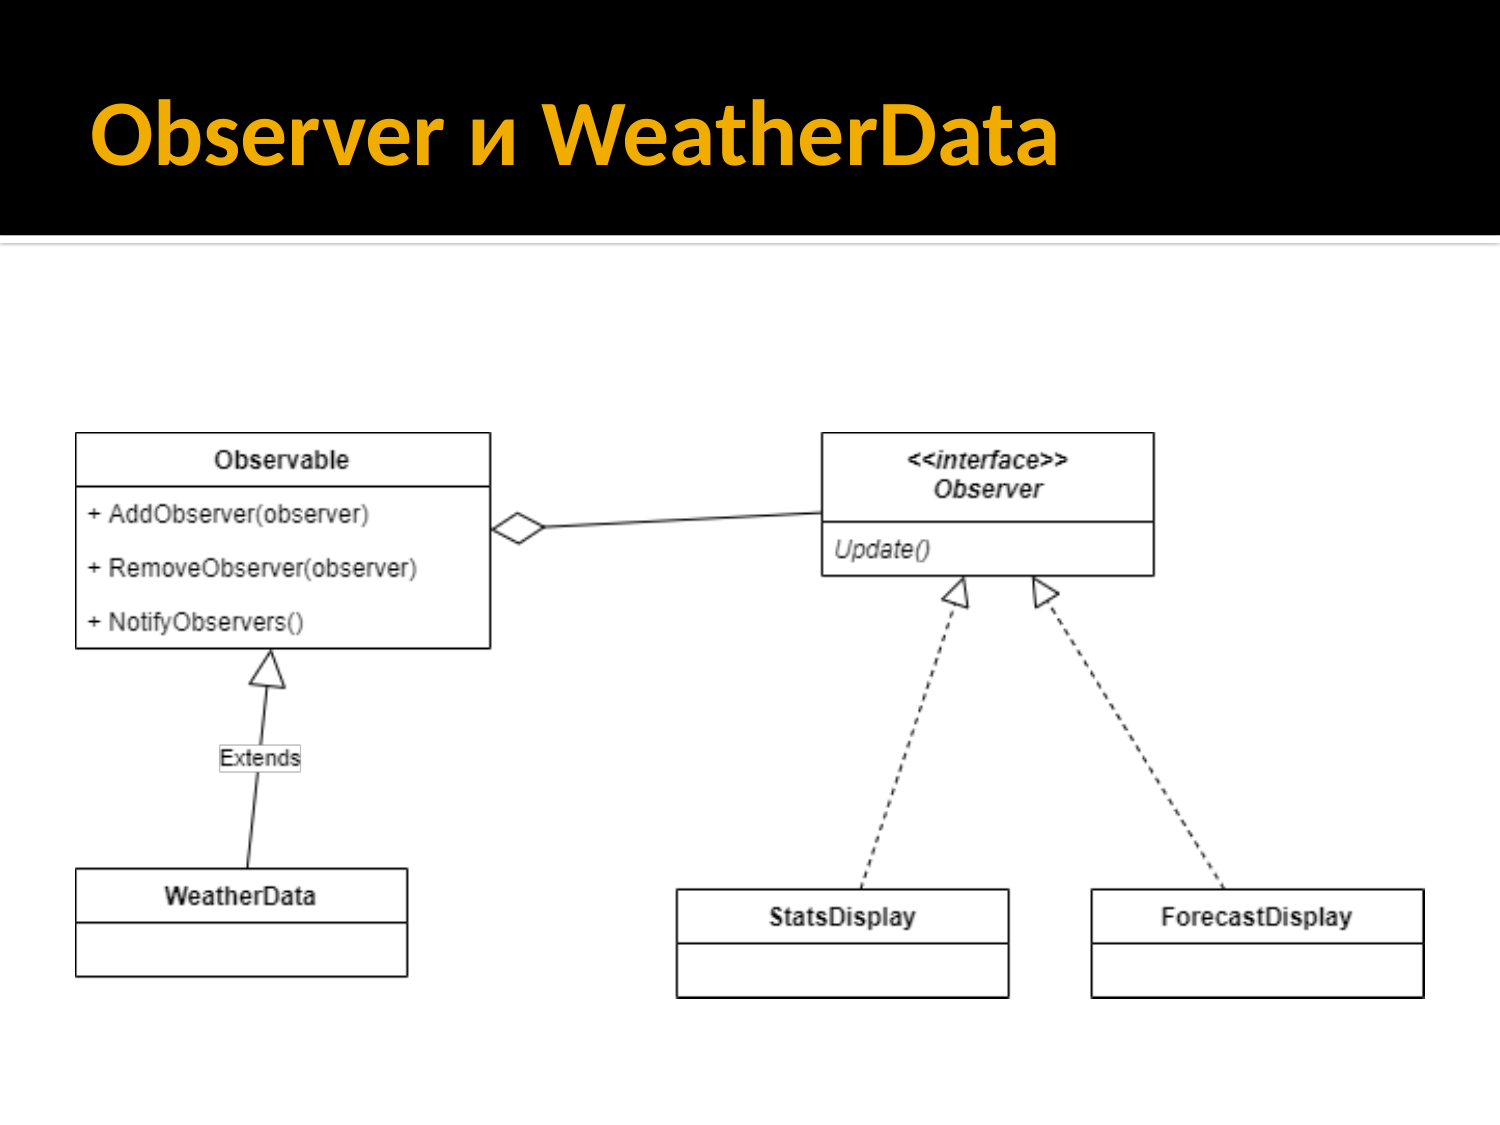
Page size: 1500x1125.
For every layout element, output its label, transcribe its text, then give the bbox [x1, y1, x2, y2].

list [74, 432, 1425, 999]
title Observer и WeatherData [75, 25, 1425, 231]
